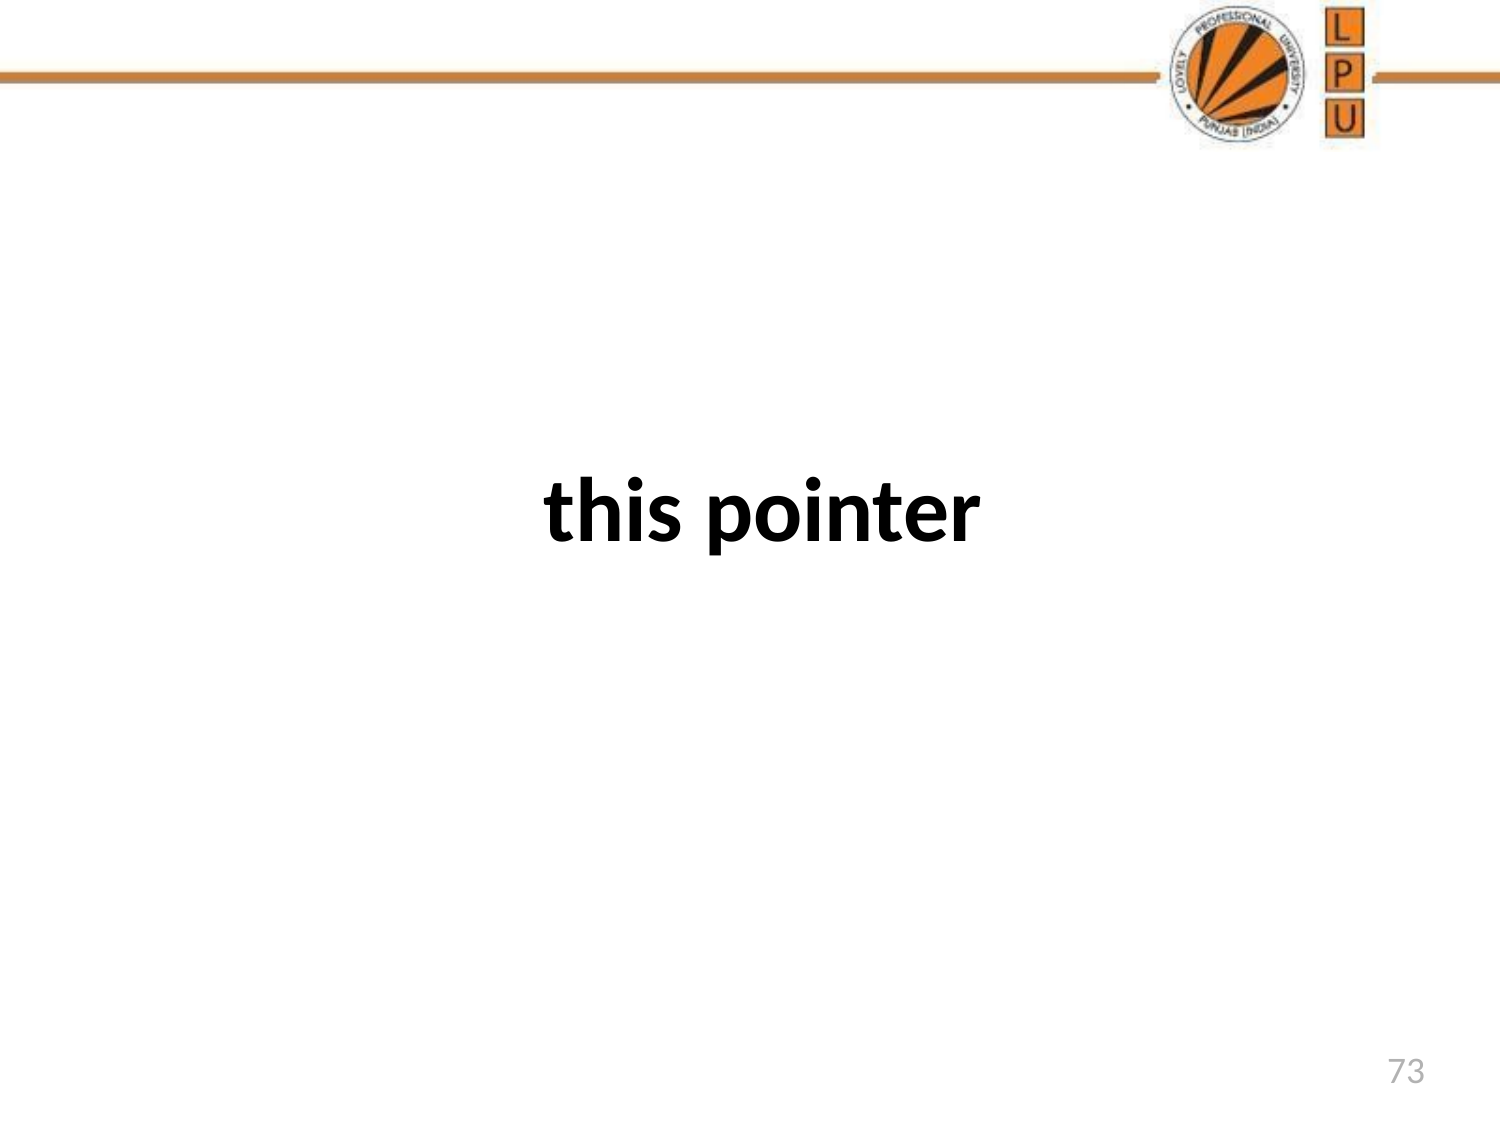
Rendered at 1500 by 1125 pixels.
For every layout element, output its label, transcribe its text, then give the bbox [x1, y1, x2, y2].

slide_number 73 [1080, 1046, 1425, 1103]
title this pointer [125, 450, 1400, 562]
picture [0, 0, 1500, 152]
